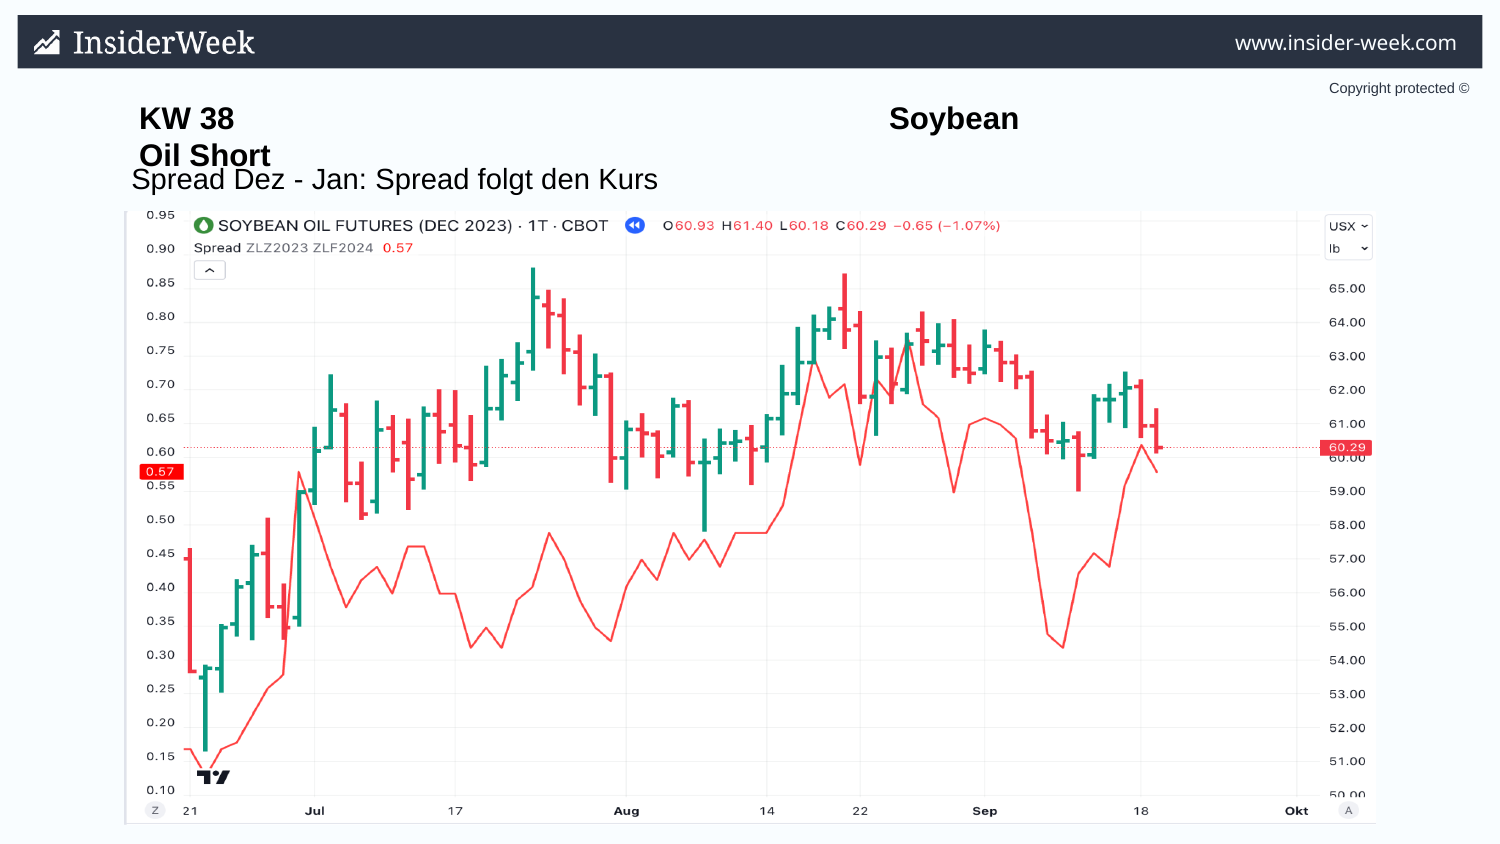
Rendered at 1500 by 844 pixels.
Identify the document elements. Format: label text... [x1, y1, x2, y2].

picture [123, 210, 1376, 825]
text_box KW 38 Soybean Oil Short [124, 82, 1054, 188]
picture [34, 28, 255, 56]
text_box Spread Dez - Jan: Spread folgt den Kurs [116, 145, 860, 211]
